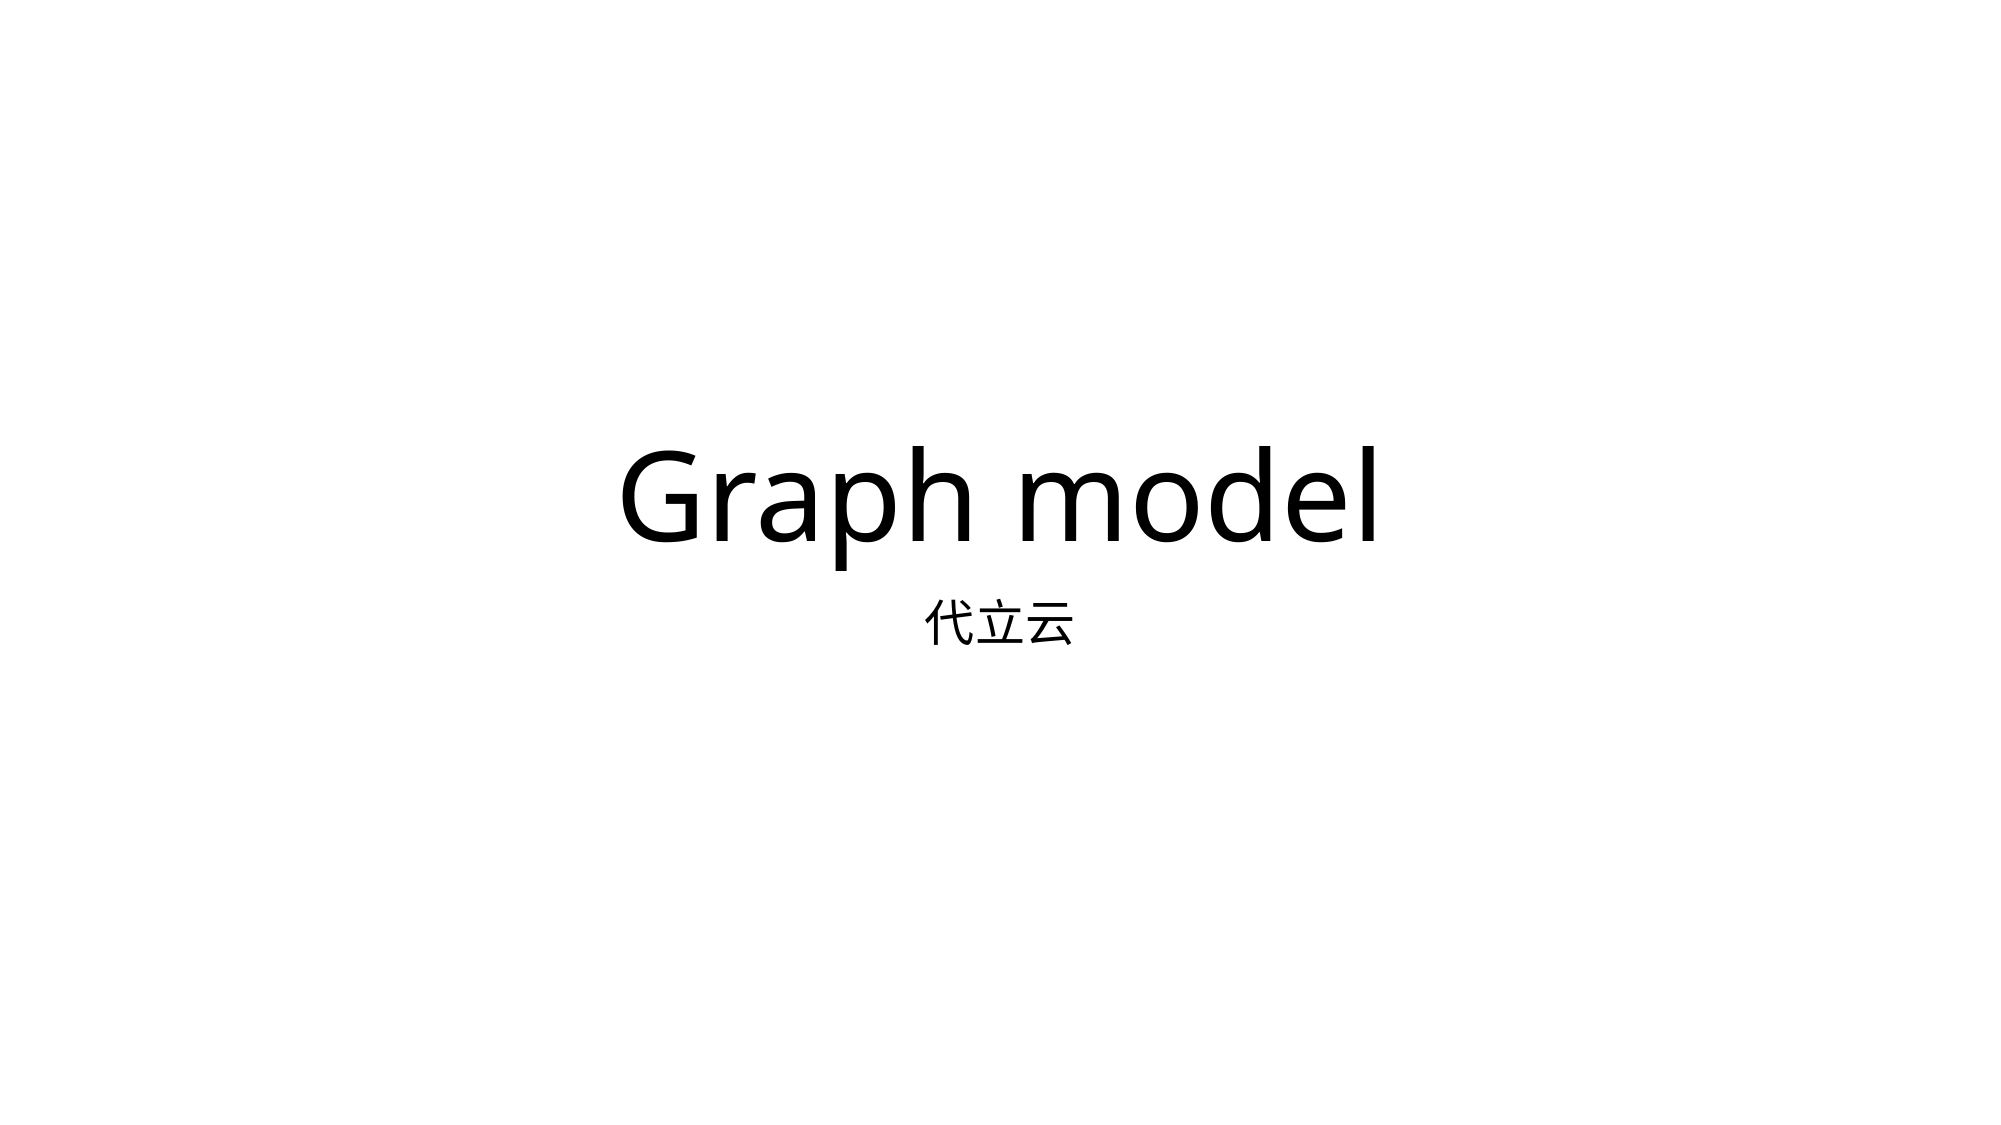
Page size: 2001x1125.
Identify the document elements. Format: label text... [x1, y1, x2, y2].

title Graph model [249, 184, 1750, 576]
subtitle 代立云 [249, 590, 1750, 863]
